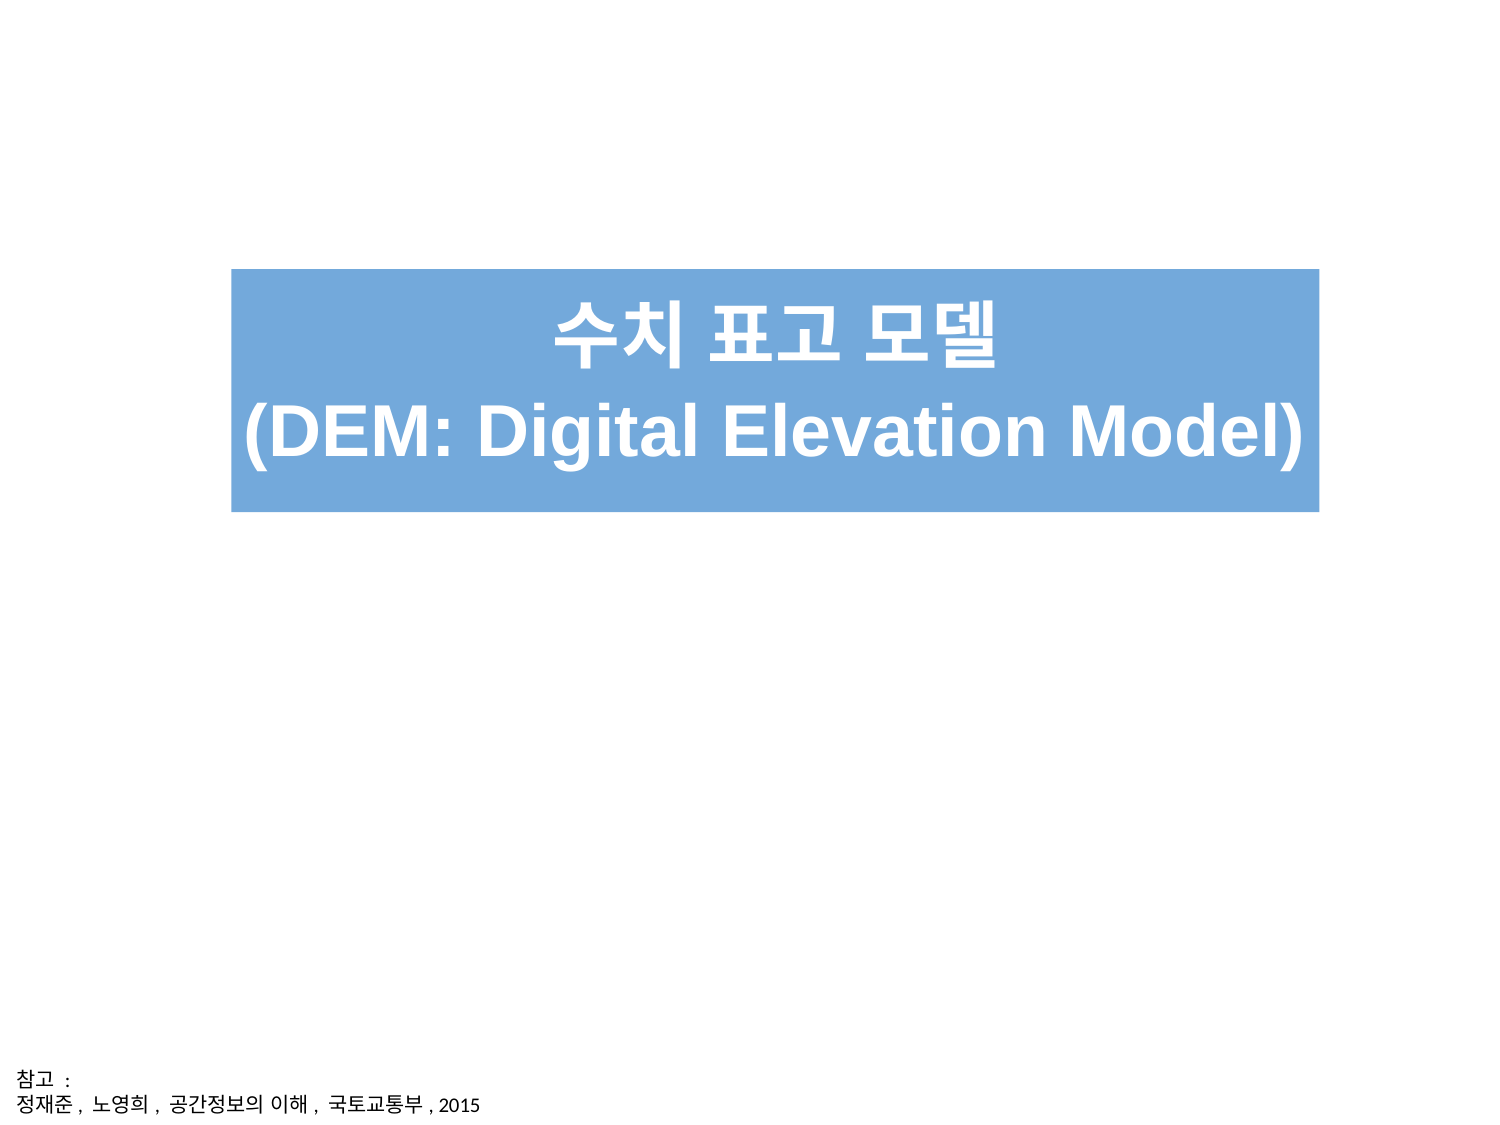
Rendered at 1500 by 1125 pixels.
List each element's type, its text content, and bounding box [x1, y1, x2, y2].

text_box 참고 : 정재준, 노영희, 공간정보의 이해, 국토교통부, 2015 [1, 1059, 496, 1124]
text_box 수치 표고 모델 (DEM: Digital Elevation Model) [243, 298, 1308, 473]
text_box [231, 269, 1320, 513]
